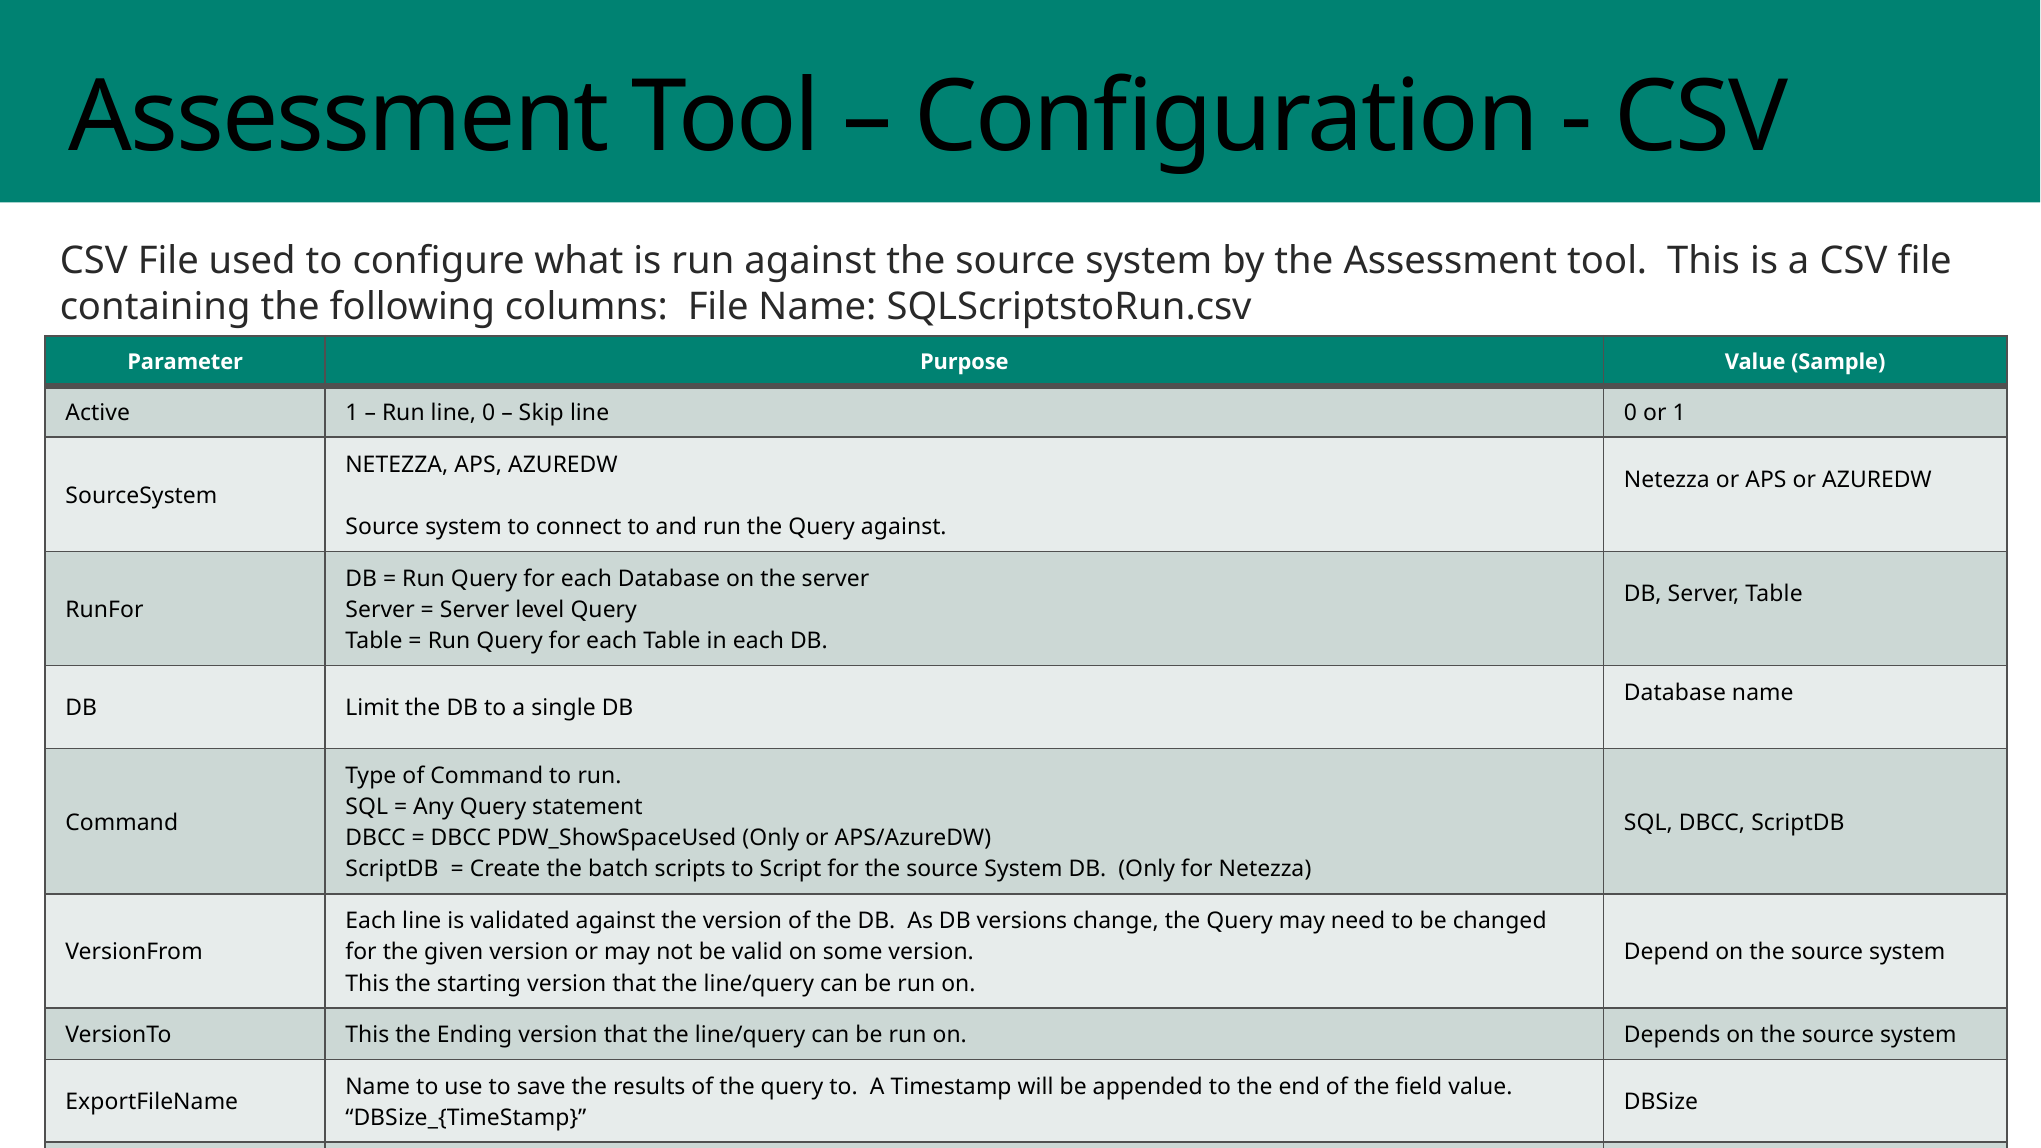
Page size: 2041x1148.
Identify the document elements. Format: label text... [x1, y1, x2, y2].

table_cell Name to use to save the results of the query to. A Timestamp will be appended to the end of the field value. “DBSize_{TimeStamp}” [326, 1060, 1603, 1141]
table_cell DBSize [1604, 1060, 2006, 1141]
table_cell Depends on the source system [1604, 1009, 2006, 1059]
table_cell NETEZZA, APS, AZUREDW Source system to connect to and run the Query against. [326, 438, 1603, 551]
table_cell This the Ending version that the line/query can be run on. [326, 1009, 1603, 1059]
table_cell 0 or 1 [1604, 389, 2006, 436]
table_cell Statement to be run against the source system [326, 1143, 1603, 1148]
table_cell DB [46, 666, 324, 748]
table_cell Command [46, 749, 324, 893]
table_cell Depend on the source system [1604, 895, 2006, 1007]
table_cell DB, Server, Table [1604, 552, 2006, 665]
table_header Purpose [326, 337, 1603, 383]
table_cell RunFor [46, 552, 324, 665]
table_cell 1 – Run line, 0 – Skip line [326, 389, 1603, 436]
table_cell DB = Run Query for each Database on the server Server = Server level Query Table = Run Query for each Table in each DB. [326, 552, 1603, 665]
table_cell SQL, DBCC, ScriptDB [1604, 749, 2006, 893]
table_cell SQLStatement [46, 1143, 324, 1148]
table_header Parameter [46, 337, 324, 383]
table_cell VersionTo [46, 1009, 324, 1059]
table_cell Each line is validated against the version of the DB. As DB versions change, the Query may need to be changed for the given version or may not be valid on some version. This the starting version that the line/query can be run on. [326, 895, 1603, 1007]
table_cell Type of Command to run. SQL = Any Query statement DBCC = DBCC PDW_ShowSpaceUsed (Only or APS/AzureDW) ScriptDB = Create the batch scripts to Script for the source System DB. (Only for Netezza) [326, 749, 1603, 893]
text_box CSV File used to configure what is run against the source system by the Assessment tool. This is a CSV file containing the following columns: File Name: SQLScriptstoRun.csv [45, 227, 2007, 335]
list Assessment Tool – Configuration - CSV [45, 48, 1846, 189]
table_cell ExportFileName [46, 1060, 324, 1141]
table_cell SourceSystem [46, 438, 324, 551]
table_cell Netezza or APS or AZUREDW [1604, 438, 2006, 551]
table_cell Active [46, 389, 324, 436]
table_header Value (Sample) [1604, 337, 2006, 383]
table_cell [1604, 1143, 2006, 1148]
table_cell Limit the DB to a single DB [326, 666, 1603, 748]
table_cell VersionFrom [46, 895, 324, 1007]
table_cell Database name [1604, 666, 2006, 748]
